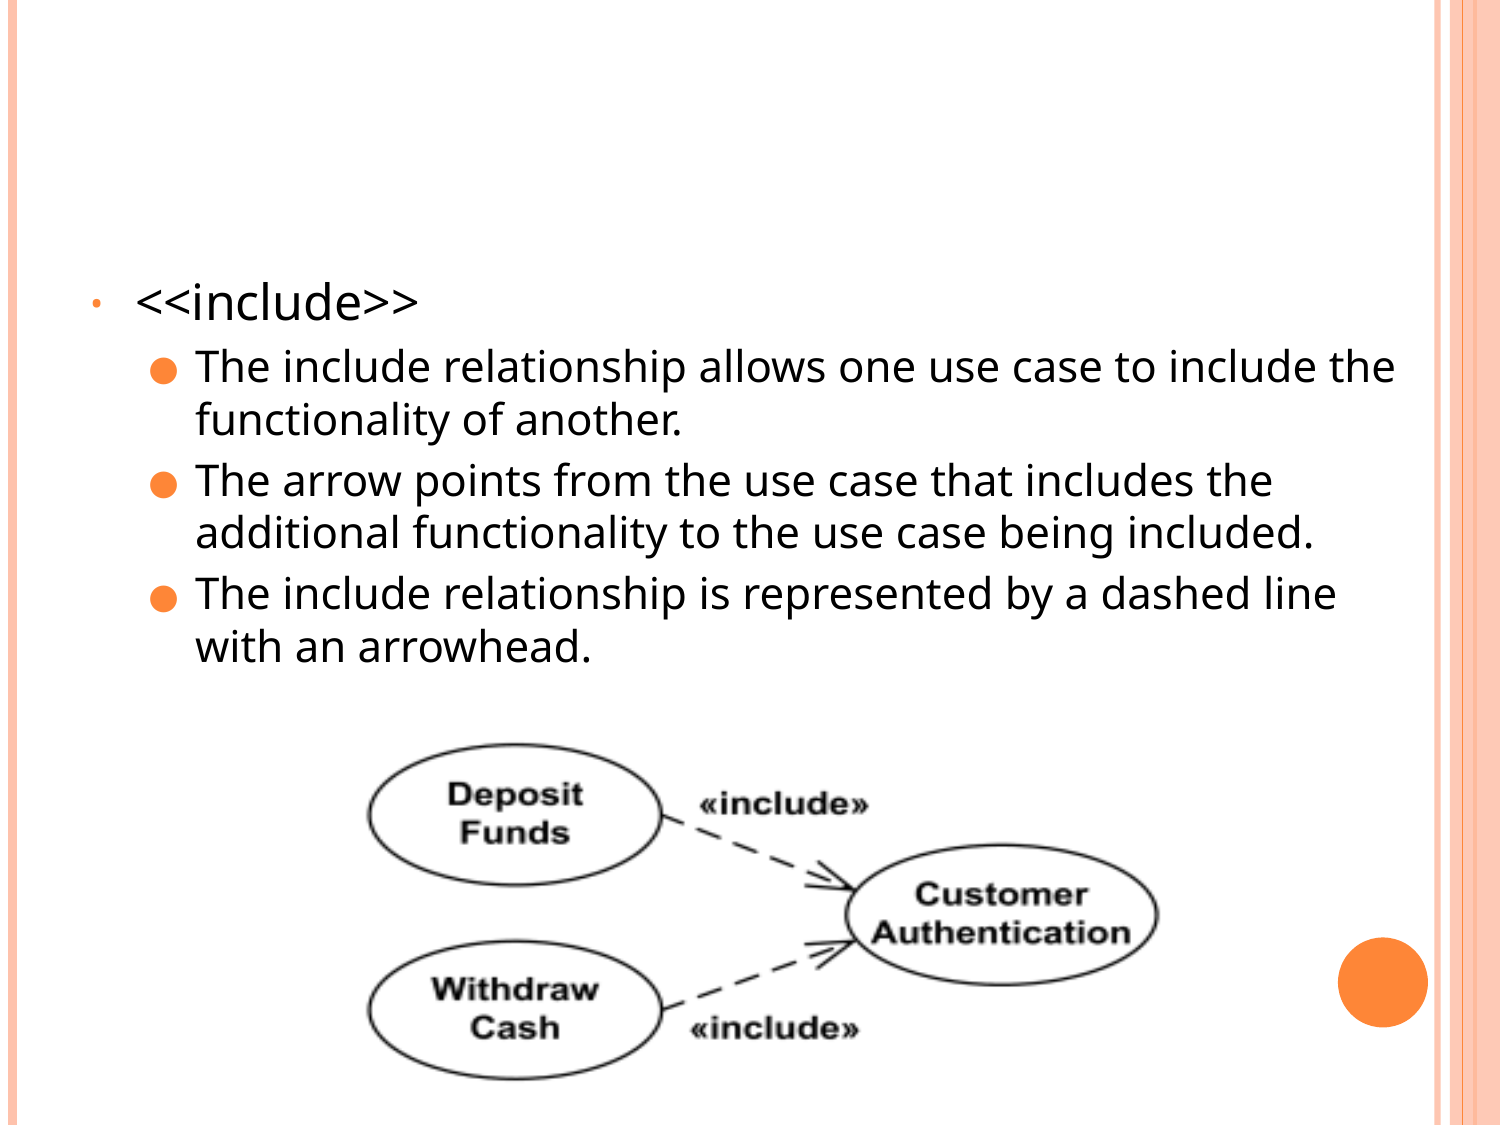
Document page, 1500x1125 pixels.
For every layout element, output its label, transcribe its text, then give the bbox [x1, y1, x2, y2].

list <<include>> The include relationship allows one use case to include the functionality of another. The arrow points from the use case that includes the additional functionality to the use case being included. The include relationship is represented by a dashed line with an arrowhead. [75, 262, 1425, 1062]
picture [362, 737, 1163, 1088]
